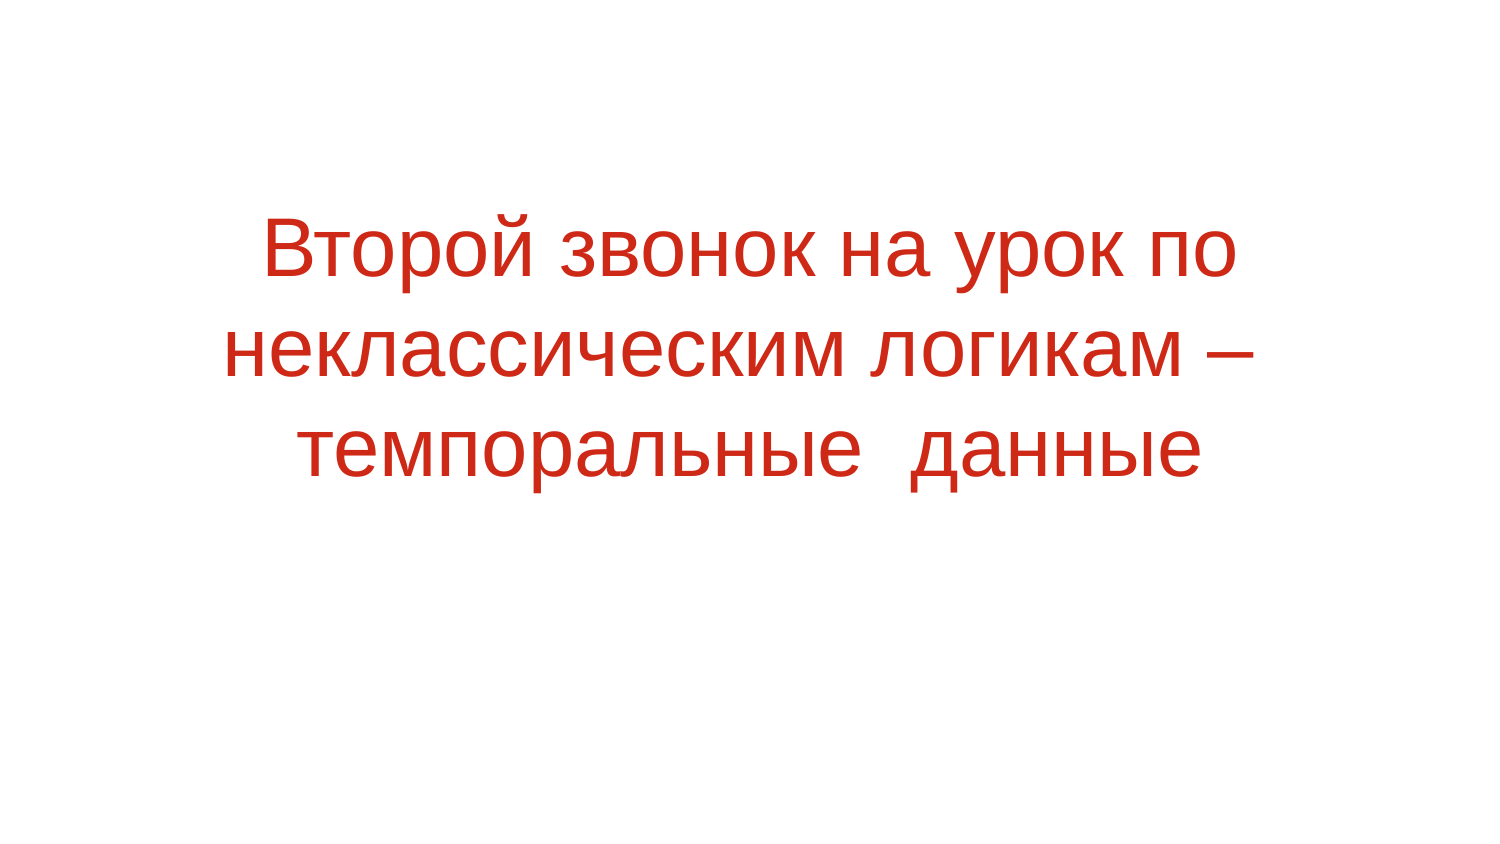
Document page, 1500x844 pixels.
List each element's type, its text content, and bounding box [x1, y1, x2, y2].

title Второй звонок на урок по неклассическим логикам – темпоральные данные [112, 185, 1388, 497]
